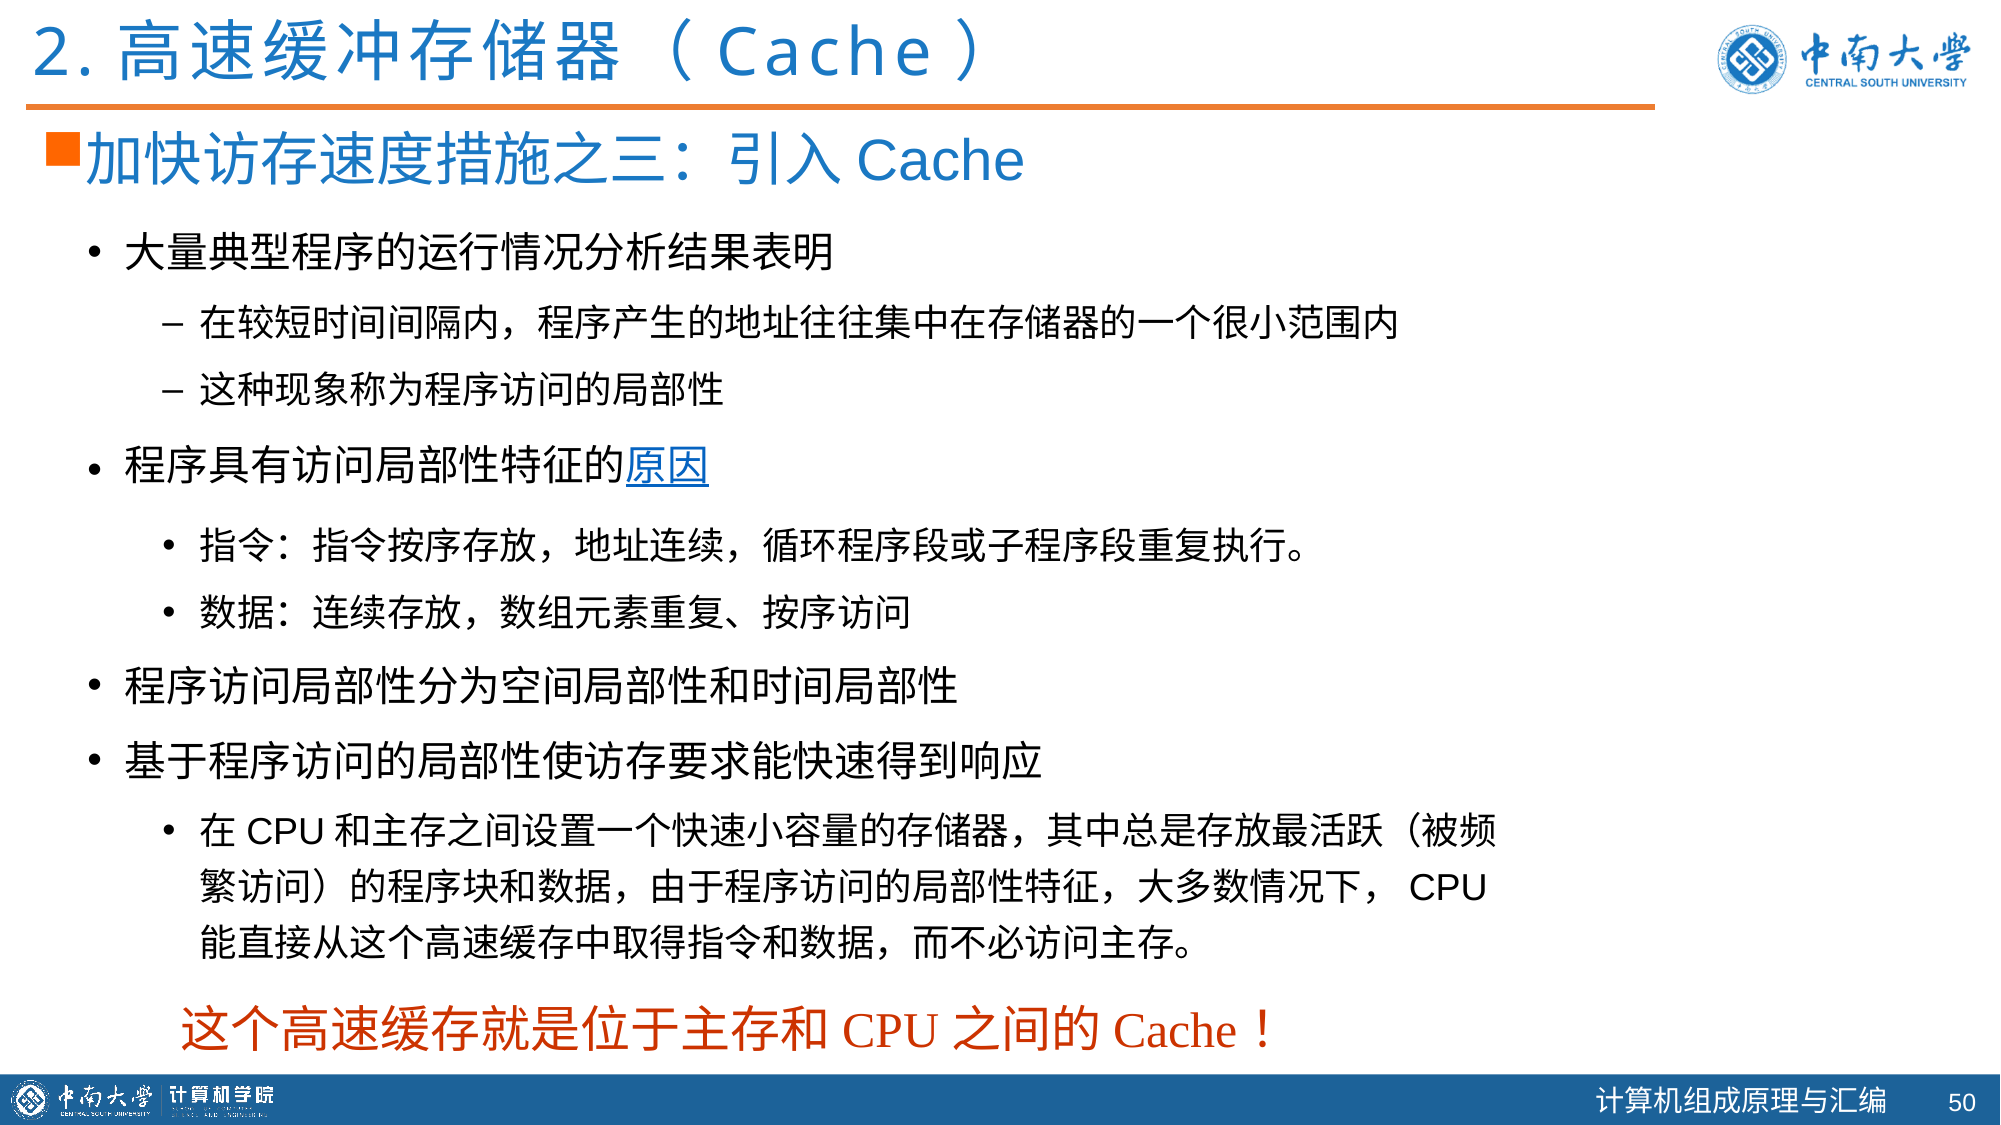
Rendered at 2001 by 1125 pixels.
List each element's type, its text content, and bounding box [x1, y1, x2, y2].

slide_number 49 [1916, 1079, 1992, 1124]
picture [0, 1080, 299, 1120]
text_box 这个高速缓存就是位于主存和CPU之间的Cache！ [180, 997, 1338, 1058]
list 2.高速缓冲存储器（Cache） [17, 10, 1615, 83]
text_box 大量典型程序的运行情况分析结果表明 在较短时间间隔内，程序产生的地址往往集中在存储器的一个很小范围内 这种现象称为程序访问的局部性 程序具有访问局部性特征的原因 指令：指令按序存放，地址连续，循环程序段或子程序段重复执行。 数据：连续存放，数组元素重复、按序访问 程序访问局部性分为空间局部性和时间局部性 基于程序访问的局部性使访存要求能快速得到响应 在CPU和主存之间设置一个快速小容量的存储器，其中总是存放最活跃（被频繁访问）的程序块和数据，由于程序访问的局部性特征，大多数情况下，CPU能直接从这个高速缓存中取得指令和数据，而不必访问主存。 [72, 206, 1514, 1115]
list 加快访存速度措施之三：引入Cache [26, 114, 1968, 207]
picture [1708, 19, 1982, 99]
